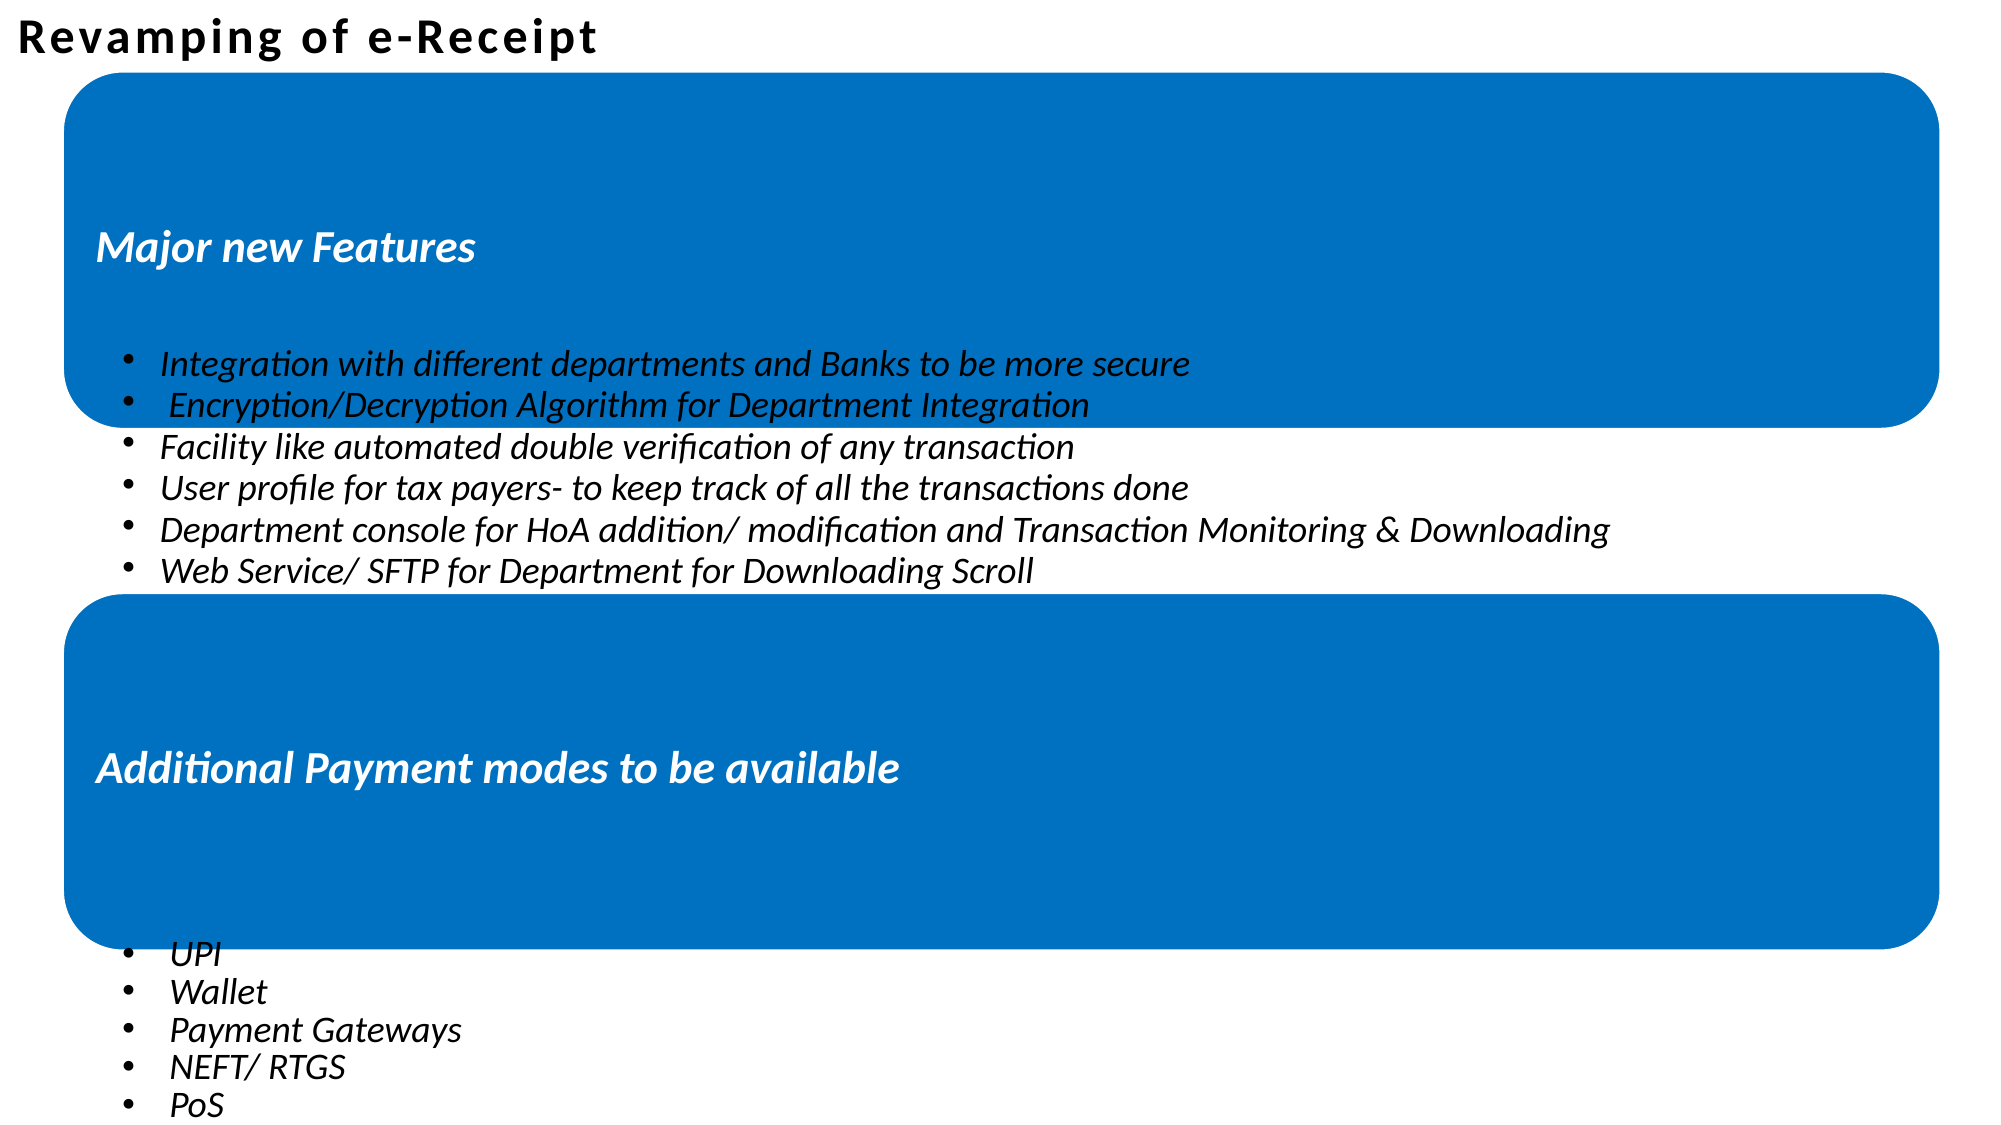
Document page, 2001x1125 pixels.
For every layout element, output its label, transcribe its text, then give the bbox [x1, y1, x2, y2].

title Revamping of e-Receipt [2, 3, 1936, 72]
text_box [62, 71, 1941, 1115]
